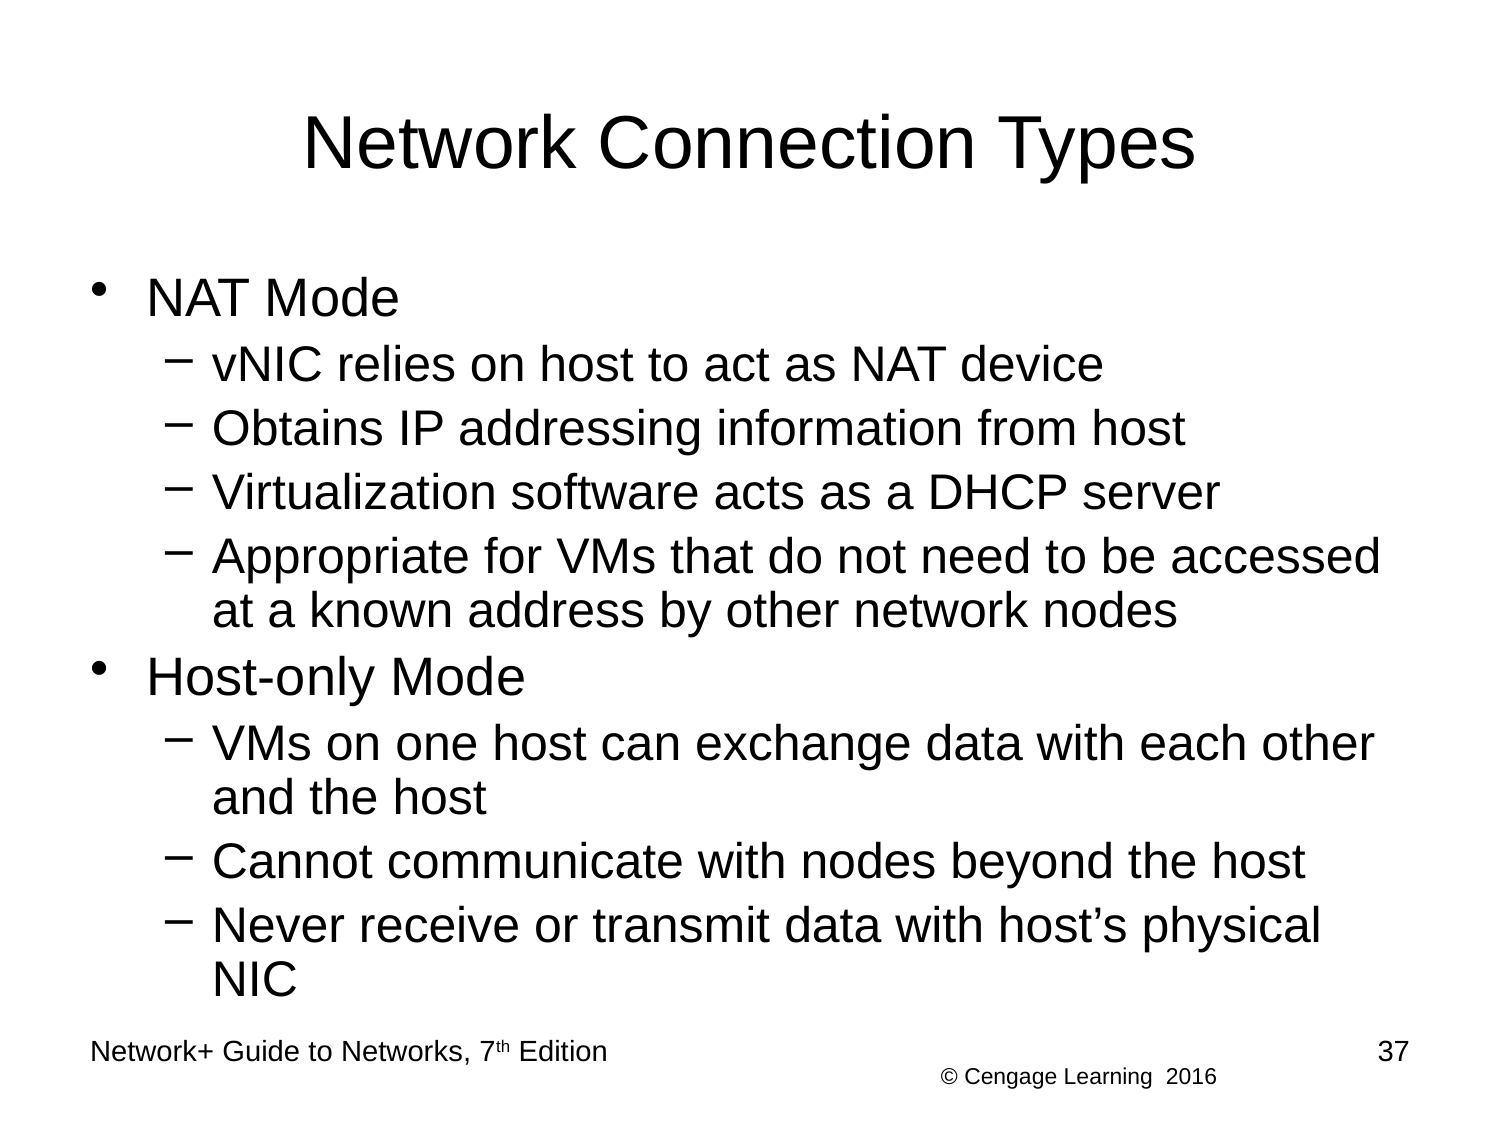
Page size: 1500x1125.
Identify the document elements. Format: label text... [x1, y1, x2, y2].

footer Network+ Guide to Networks, 7th Edition [74, 1024, 713, 1103]
list NAT Mode vNIC relies on host to act as NAT device Obtains IP addressing information from host Virtualization software acts as a DHCP server Appropriate for VMs that do not need to be accessed at a known address by other network nodes Host-only Mode VMs on one host can exchange data with each other and the host Cannot communicate with nodes beyond the host Never receive or transmit data with host’s physical NIC [75, 262, 1425, 1005]
title Network Connection Types [75, 45, 1425, 233]
slide_number 37 [1312, 1024, 1426, 1103]
